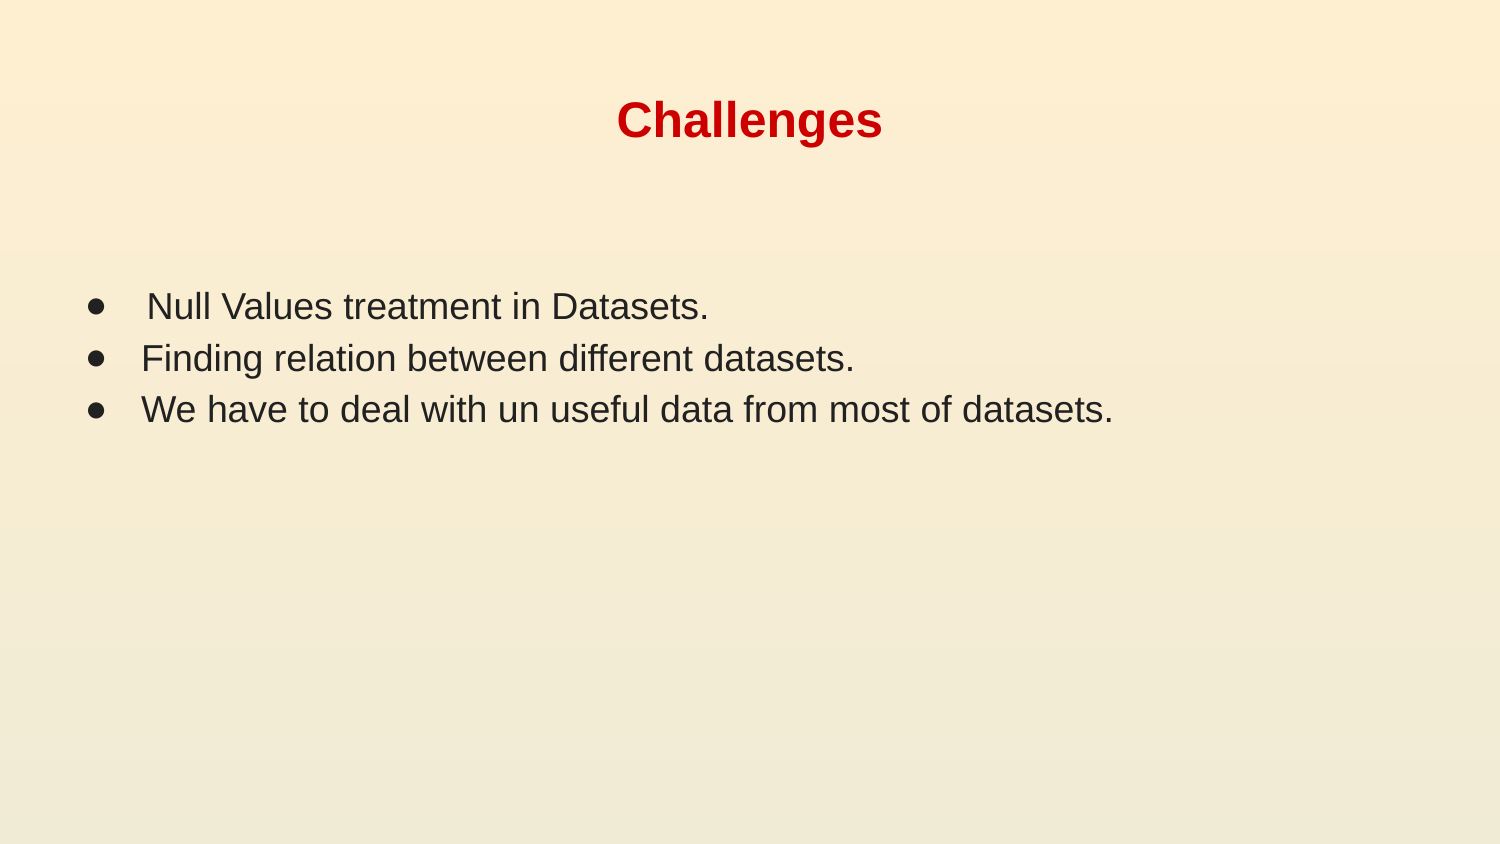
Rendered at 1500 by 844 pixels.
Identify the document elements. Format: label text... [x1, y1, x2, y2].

list Null Values treatment in Datasets. Finding relation between different datasets. We have to deal with un useful data from most of datasets. [51, 260, 1449, 750]
title Challenges [51, 72, 1449, 225]
